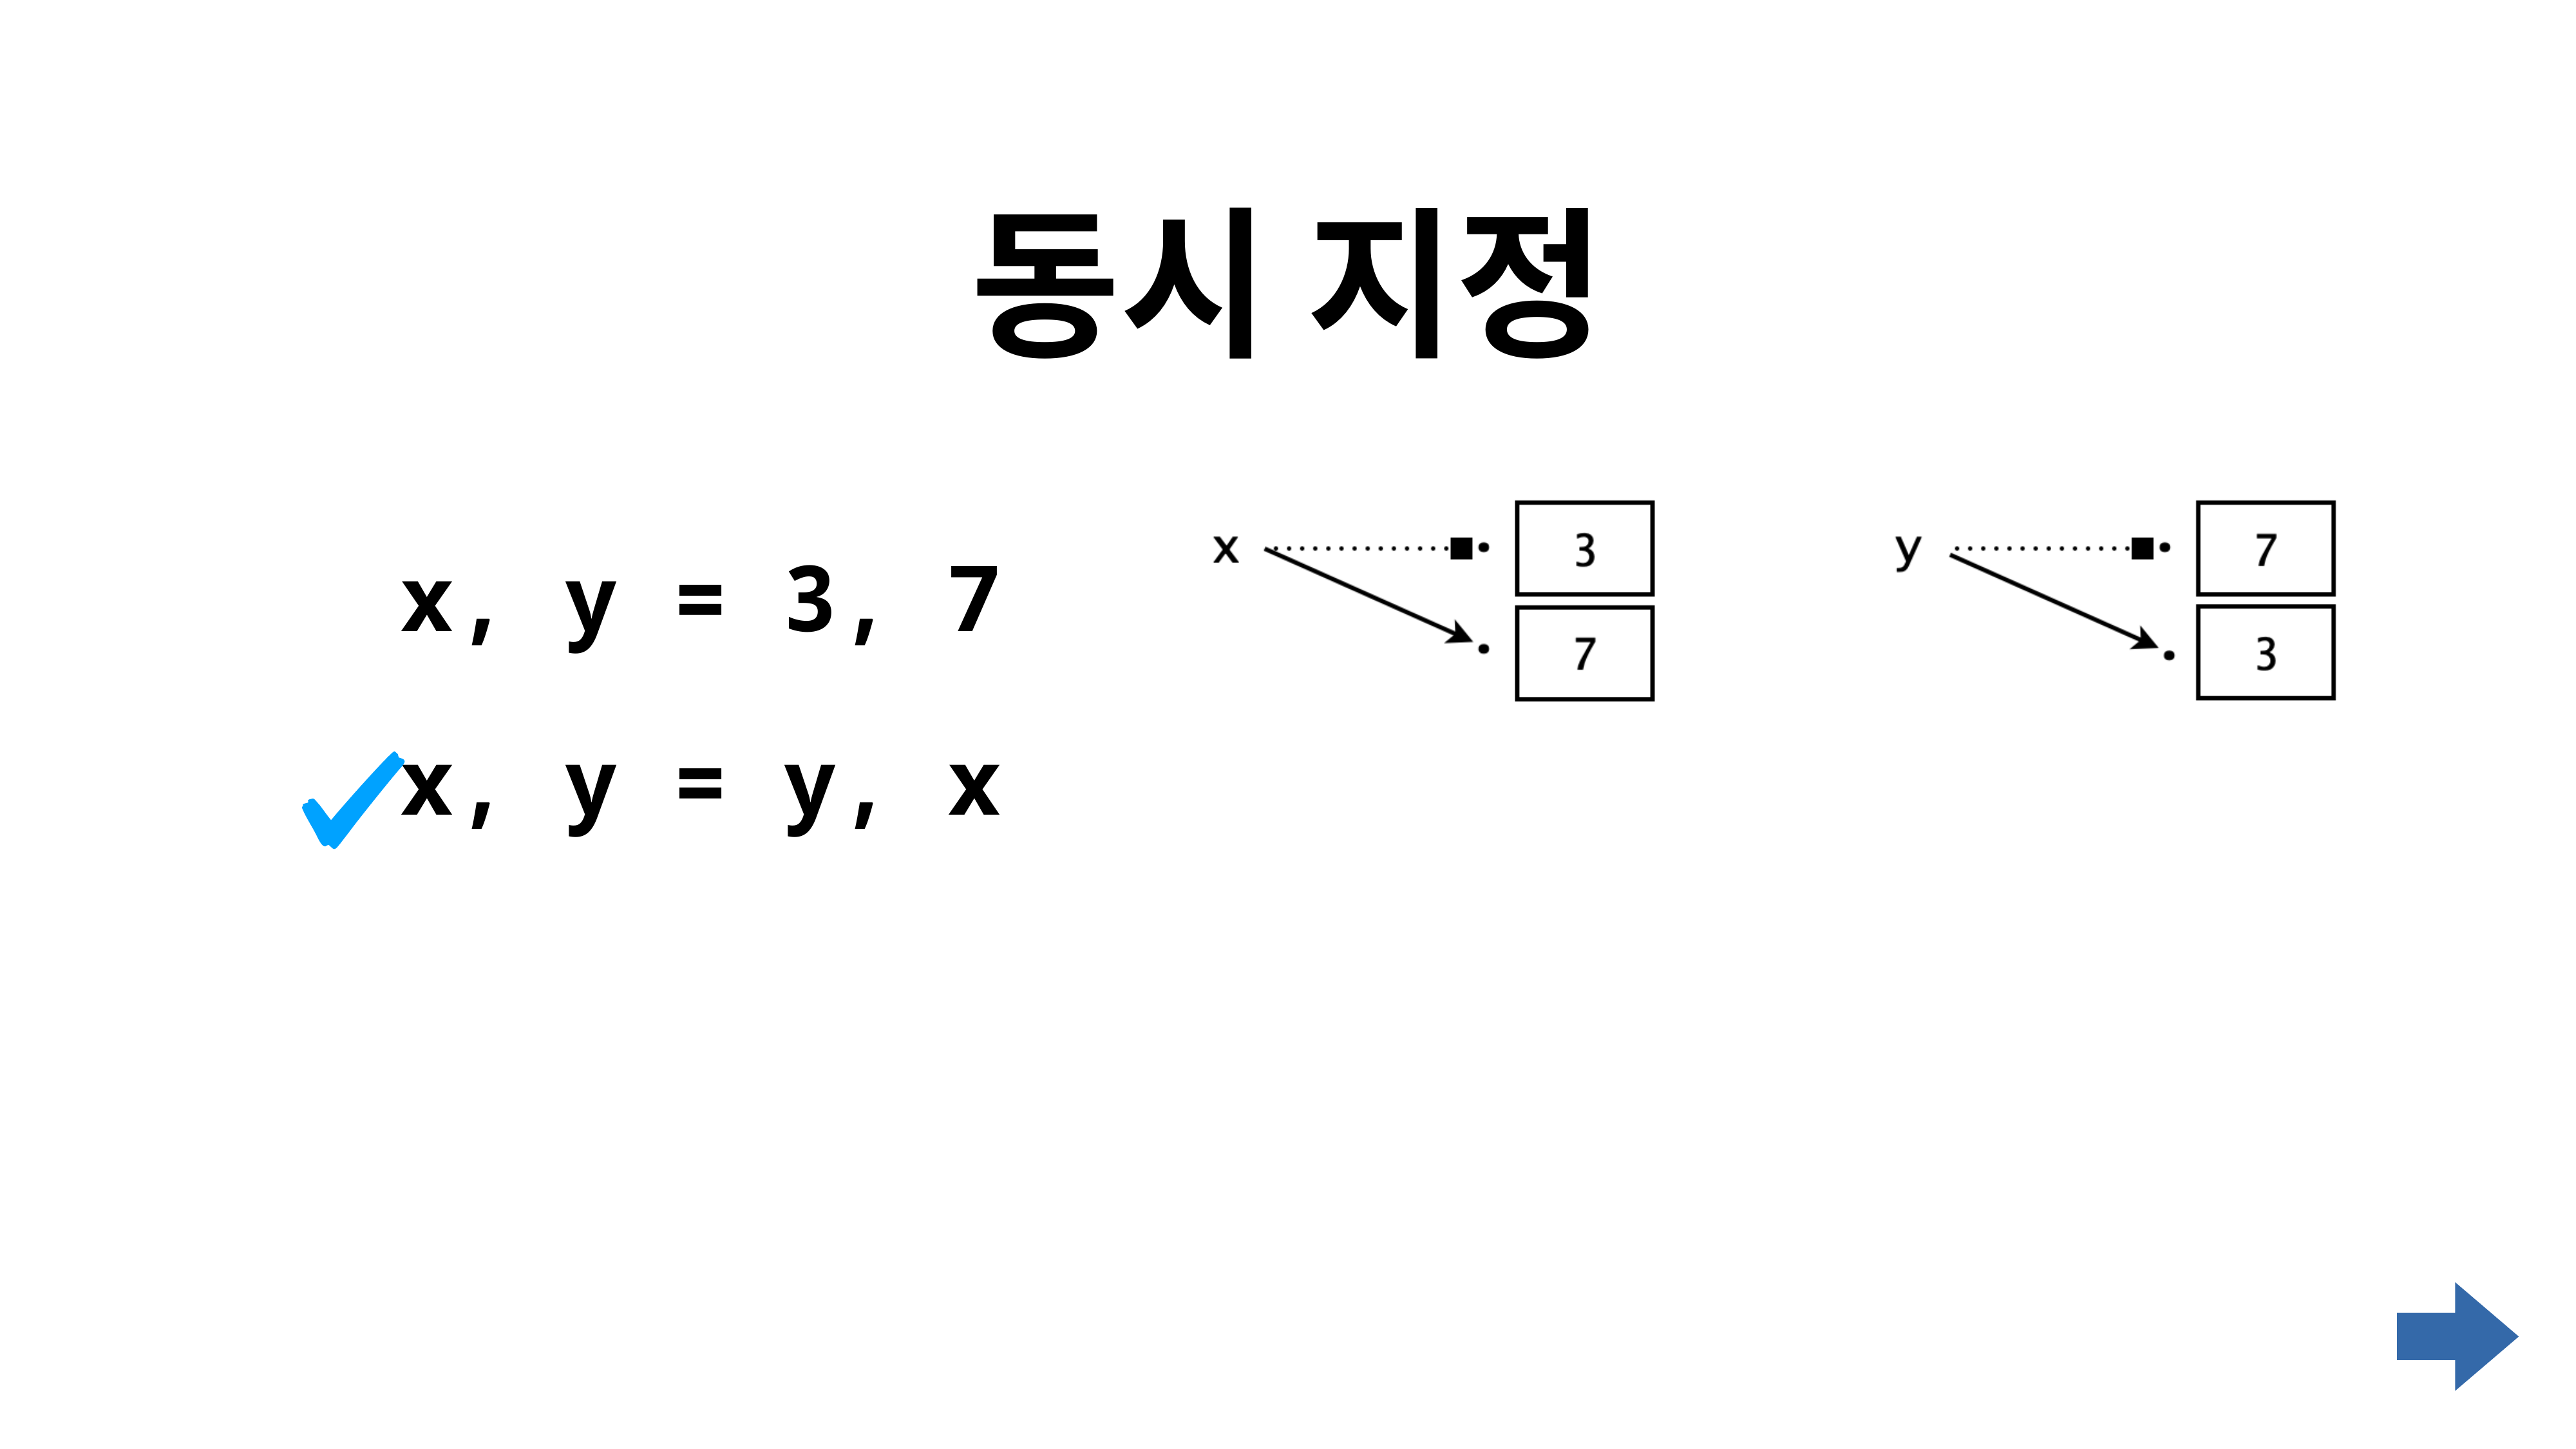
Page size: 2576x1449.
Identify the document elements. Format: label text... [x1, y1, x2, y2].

text_box x, y = 3, 7 [392, 477, 1009, 657]
text_box 동시 지정 [828, 162, 1748, 383]
text_box x, y = y, x [392, 661, 1009, 841]
text_box [301, 751, 405, 849]
text_box [2397, 1282, 2519, 1391]
picture [1186, 484, 2373, 719]
